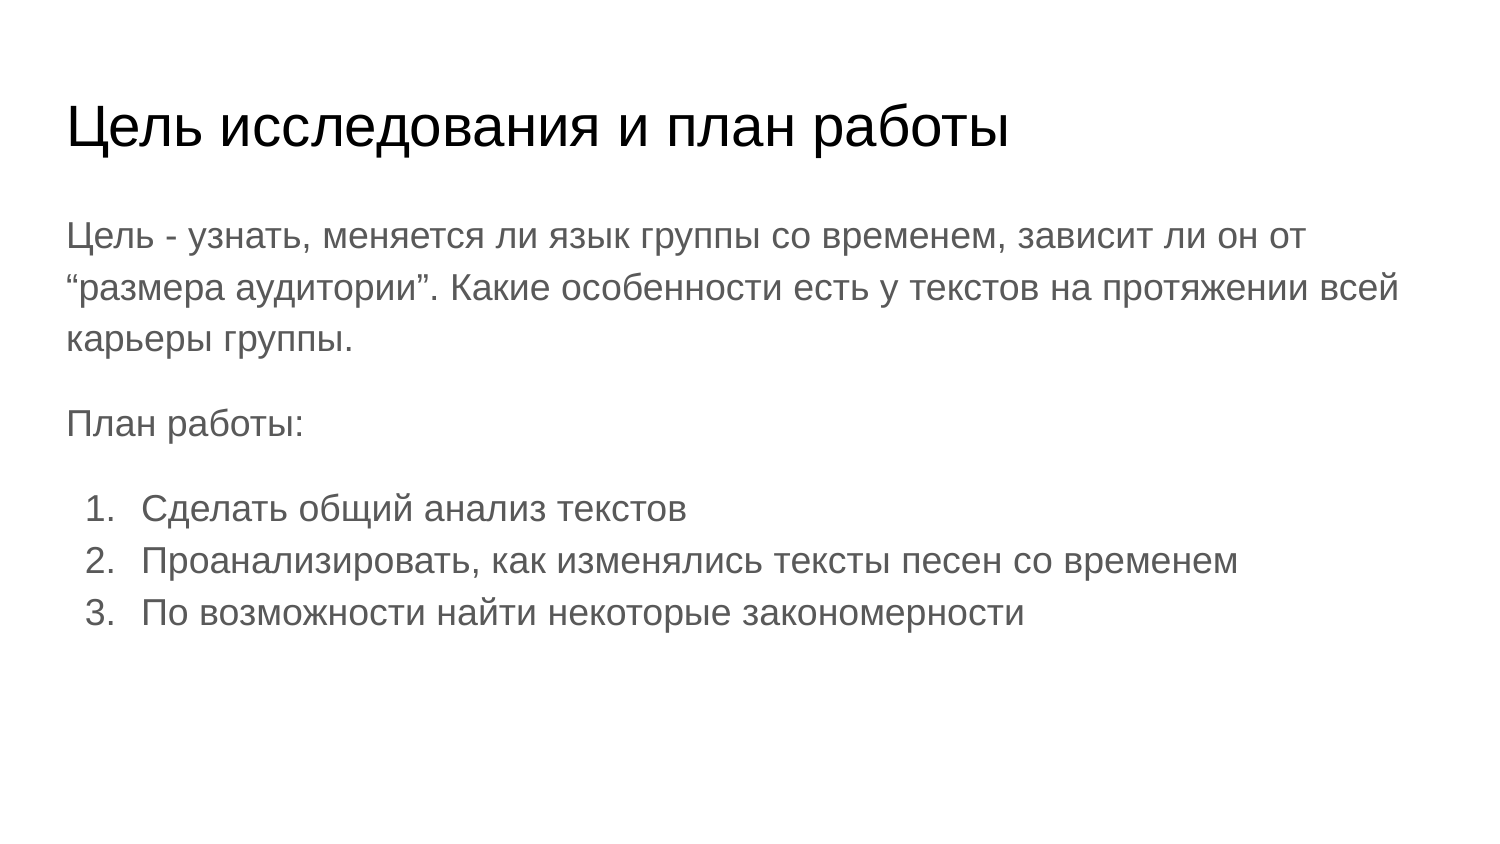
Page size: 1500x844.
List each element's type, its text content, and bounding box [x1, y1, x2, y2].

list Цель - узнать, меняется ли язык группы со временем, зависит ли он от “размера аудитории”. Какие особенности есть у текстов на протяжении всей карьеры группы. План работы: Сделать общий анализ текстов Проанализировать, как изменялись тексты песен со временем По возможности найти некоторые закономерности [51, 189, 1449, 747]
title Цель исследования и план работы [51, 72, 1449, 167]
